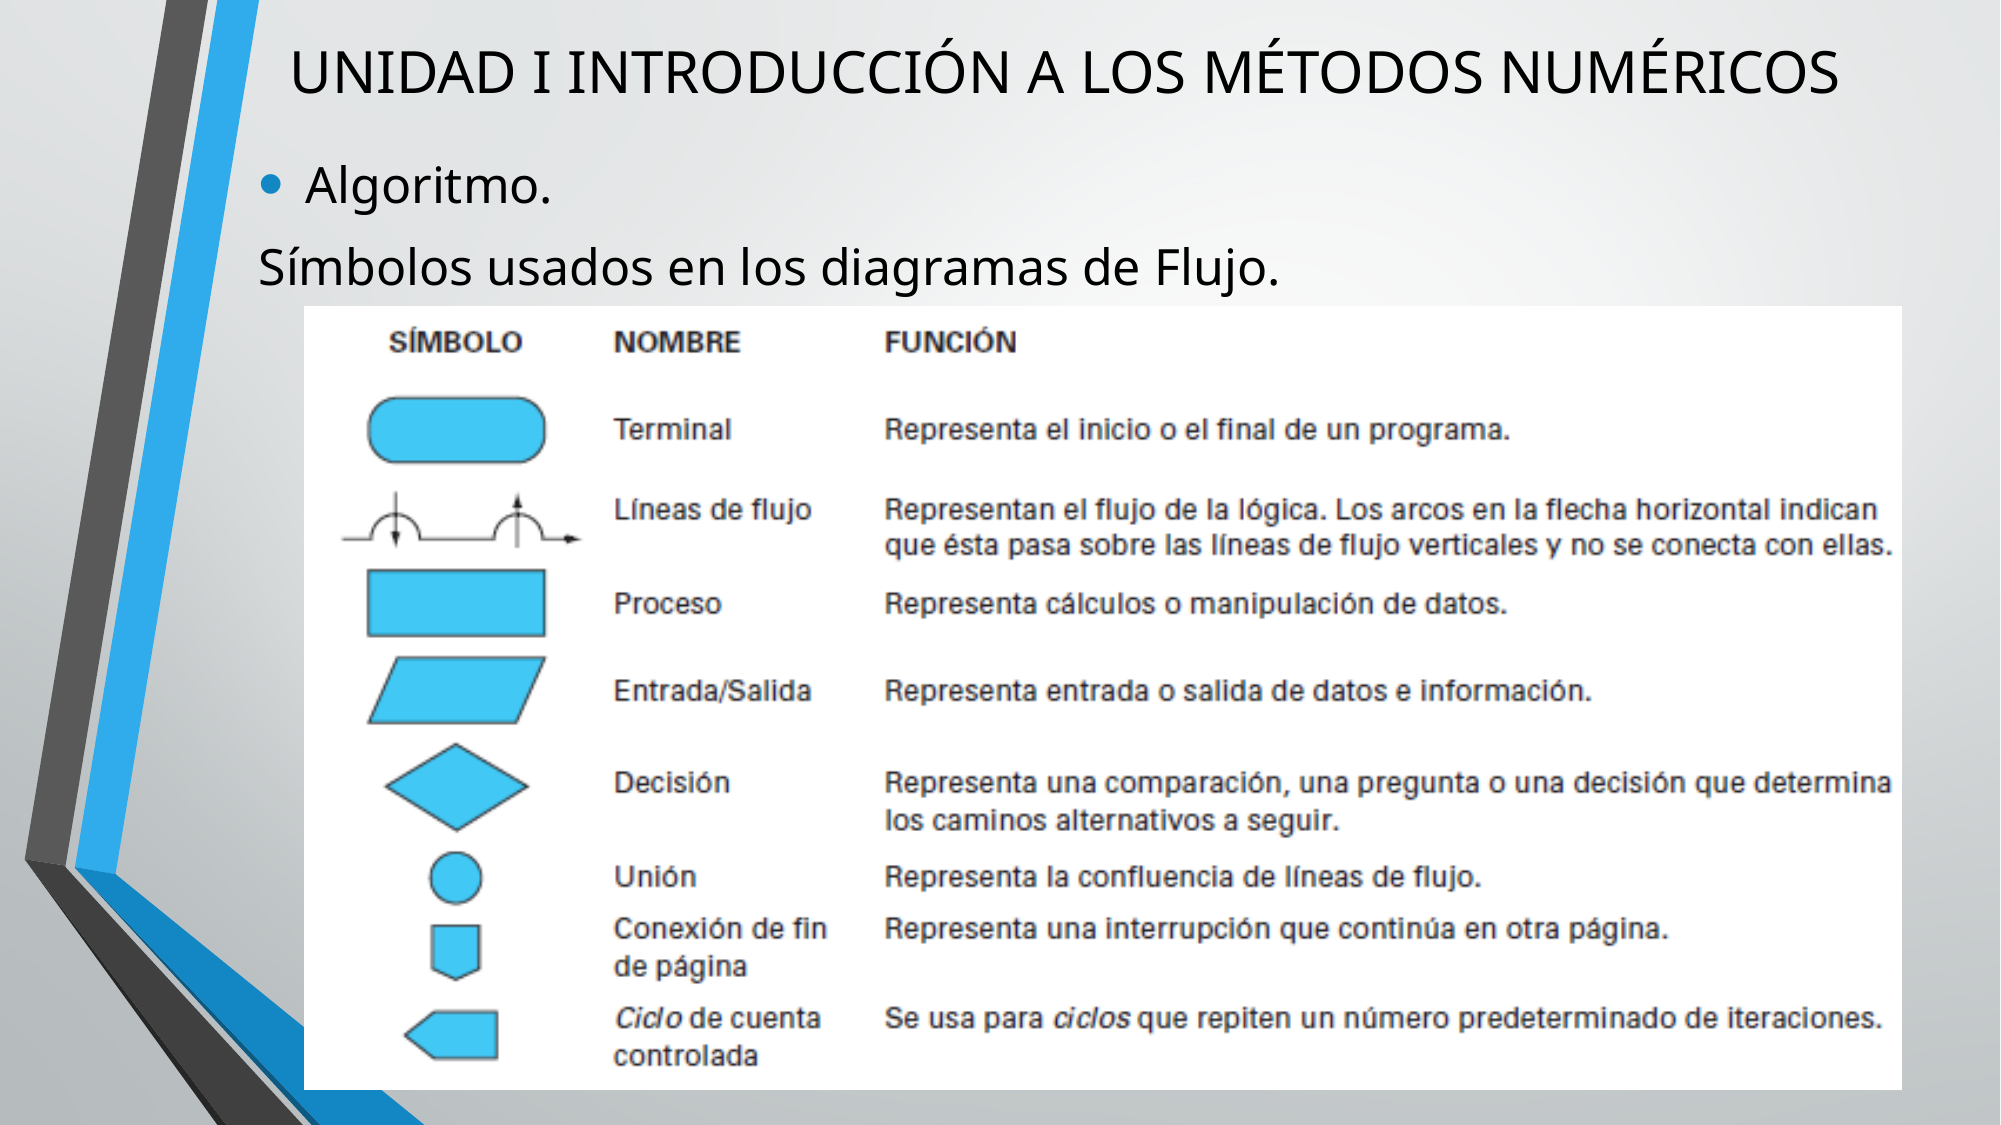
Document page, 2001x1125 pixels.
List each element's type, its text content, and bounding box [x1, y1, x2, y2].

title UNIDAD I INTRODUCCIÓN A LOS MÉTODOS NUMÉRICOS [243, 0, 1887, 141]
list Algoritmo. Símbolos usados en los diagramas de Flujo. [243, 141, 1887, 968]
picture [303, 306, 1902, 1090]
